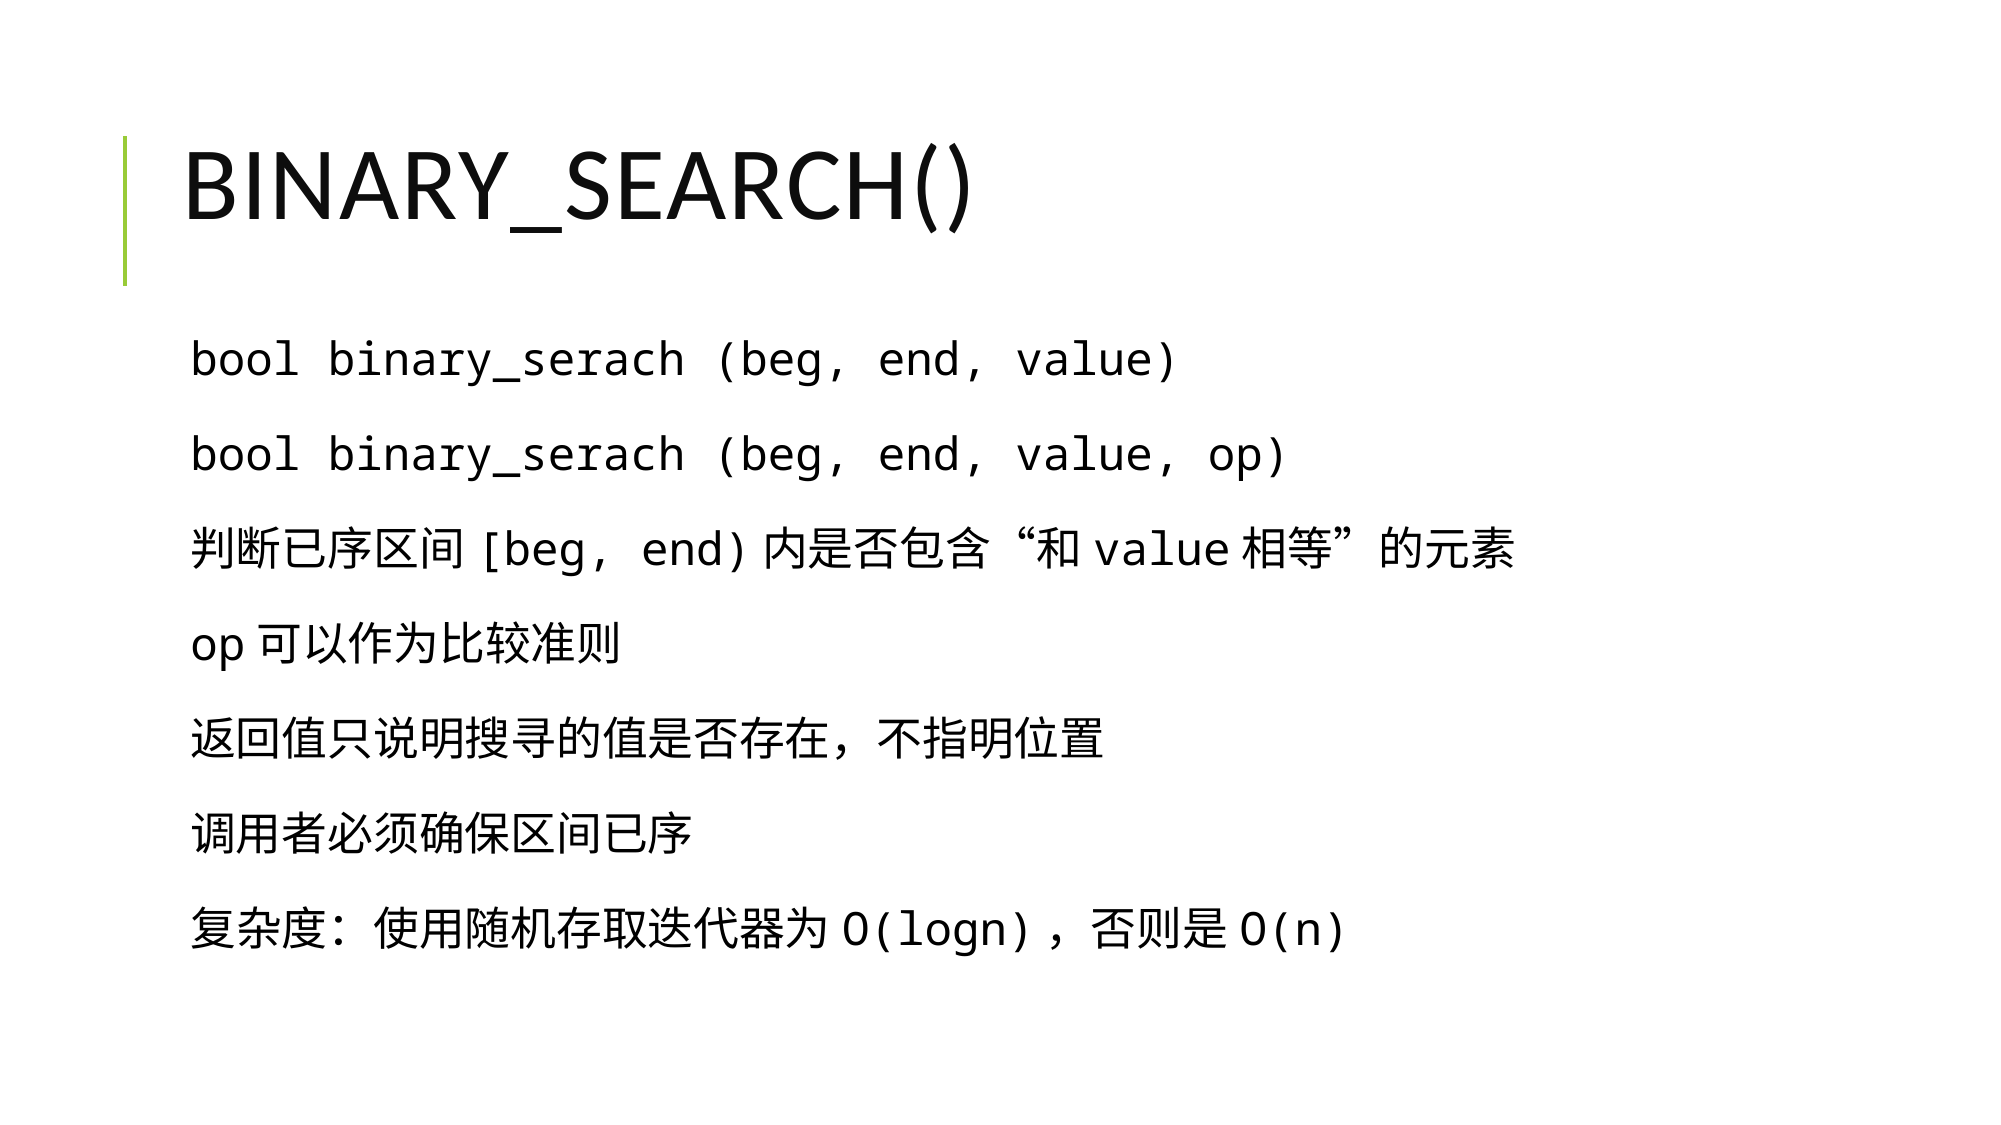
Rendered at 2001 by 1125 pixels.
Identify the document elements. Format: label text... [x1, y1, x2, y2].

list bool binary_serach (beg, end, value) bool binary_serach (beg, end, value, op) 判断已序区间[beg, end)内是否包含“和value相等”的元素 op可以作为比较准则 返回值只说明搜寻的值是否存在，不指明位置 调用者必须确保区间已序 复杂度：使用随机存取迭代器为O(logn)，否则是O(n) [168, 310, 1875, 1035]
title binary_search() [168, 96, 1763, 283]
